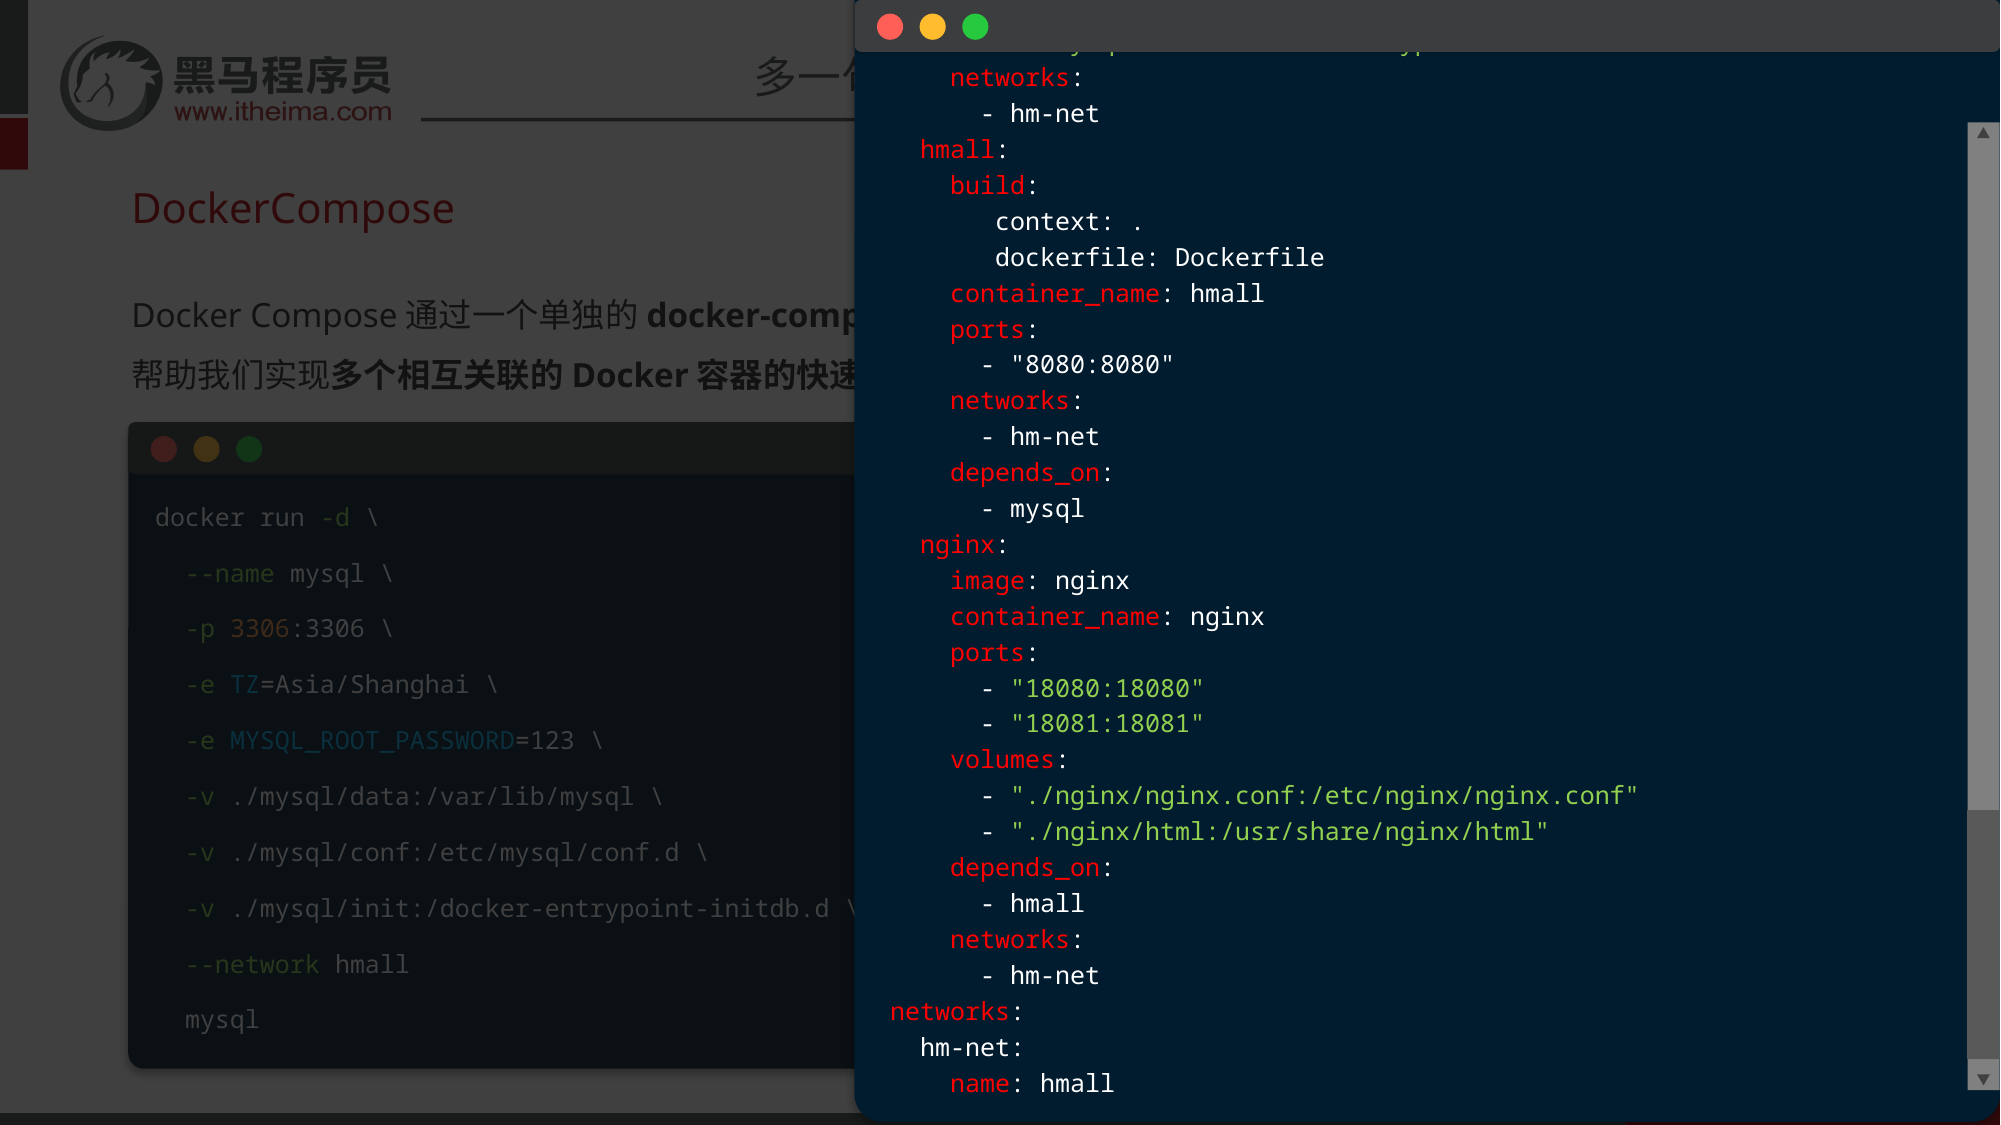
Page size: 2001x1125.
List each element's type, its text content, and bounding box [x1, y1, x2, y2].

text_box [1072, 421, 1895, 1069]
text_box [854, 55, 2000, 1124]
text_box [876, 13, 989, 41]
text_box [852, 0, 2000, 55]
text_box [1967, 122, 2000, 1091]
text_box version: "3.8" services: mysql: image: mysql container_name: mysql ports: - "3306:3306" environment: TZ: Asia/Shanghai MYSQL_ROOT_PASSWORD: 123 volumes: - "./mysql/conf:/etc/mysql/conf.d" - "./mysql/data:/var/lib/mysql" - "./mysql/init:/docker-entrypoint-initdb.d" networks: - hm-net hmall: build: context: . dockerfile: Dockerfile container_name: hmall ports: - "8080:8080" networks: - hm-net depends_on: - mysql nginx: image: nginx container_name: nginx ports: - "18080:18080" - "18081:18081" volumes: - "./nginx/nginx.conf:/etc/nginx/nginx.conf" - "./nginx/html:/usr/share/nginx/html" depends_on: - hmall networks: - hm-net networks: hm-net: name: hmall [854, 55, 1960, 1105]
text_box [128, 421, 911, 1069]
text_box [0, 0, 858, 1125]
